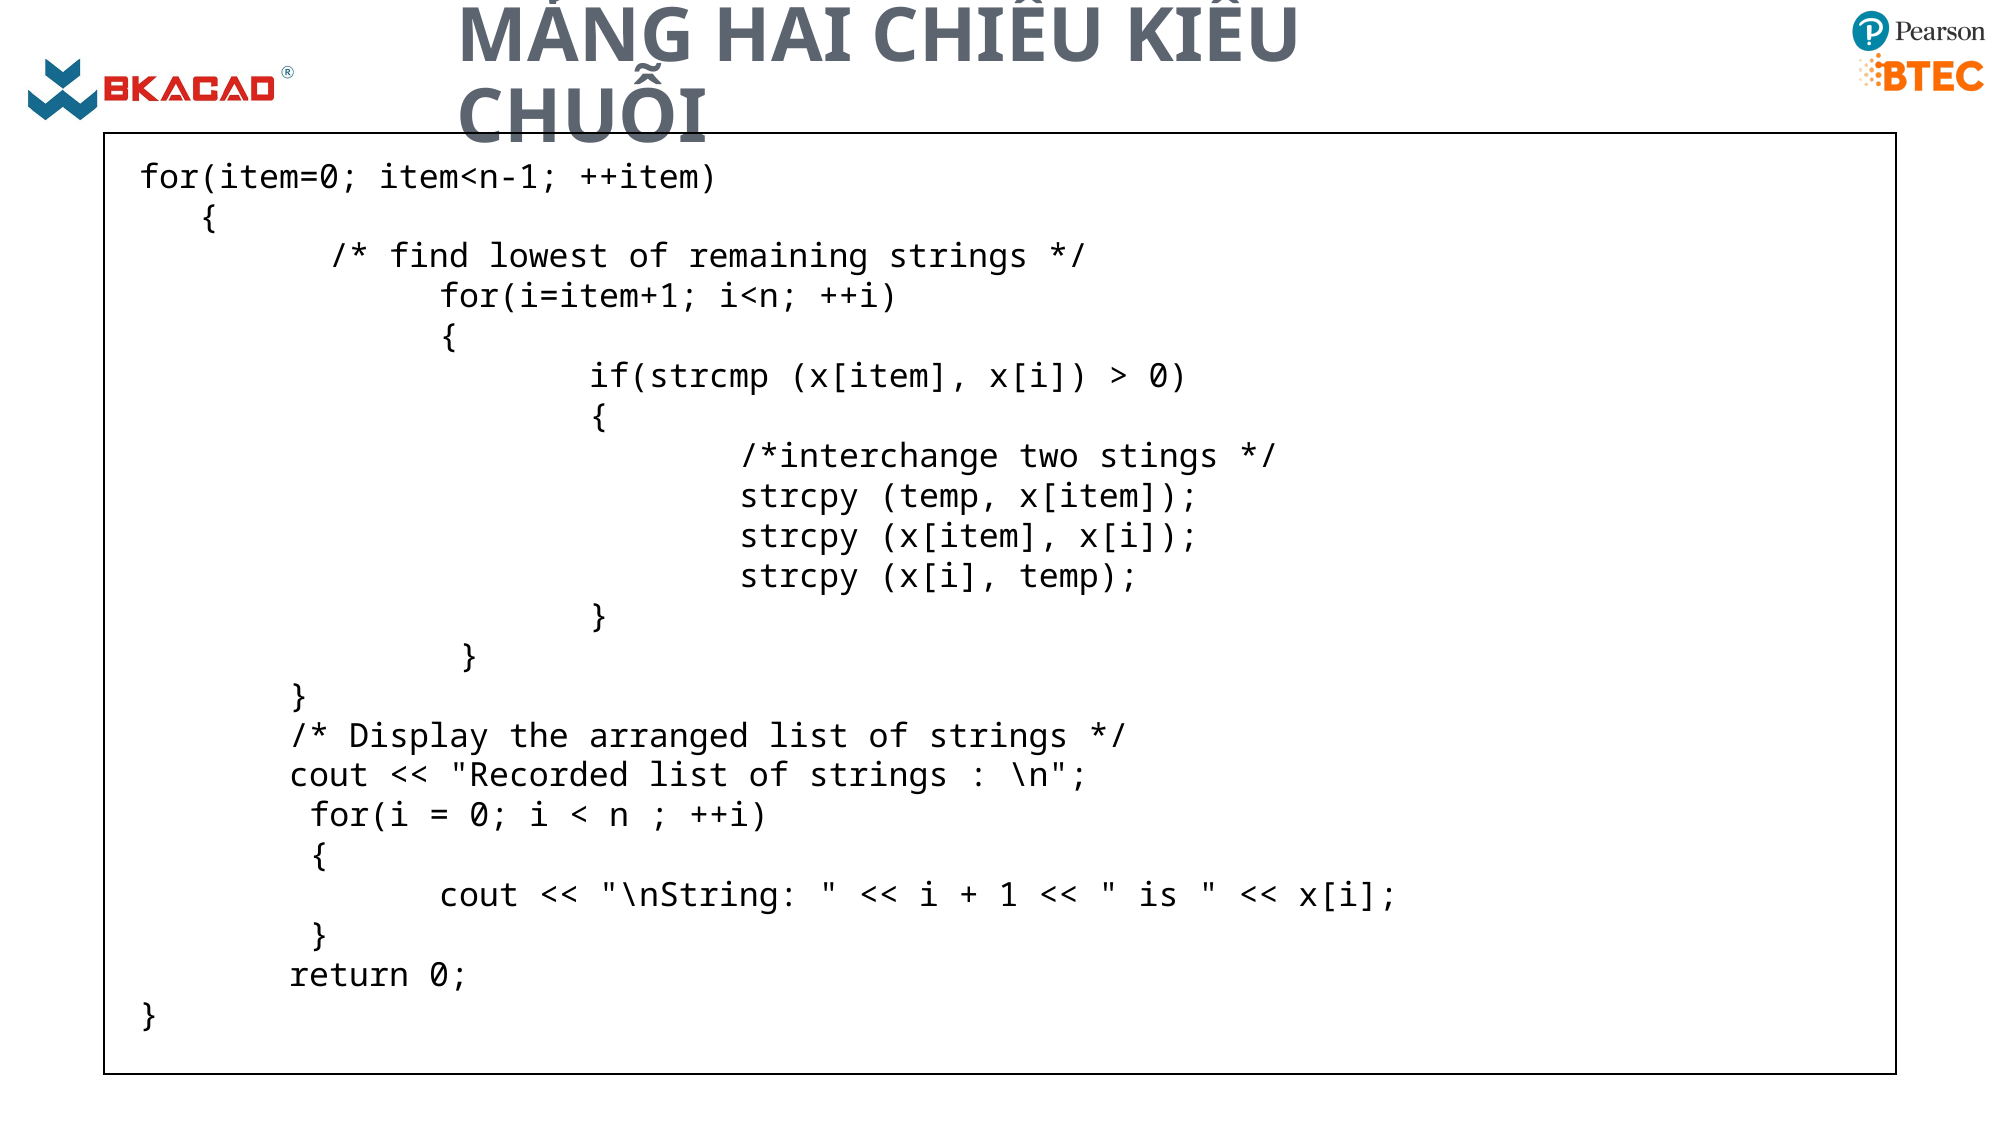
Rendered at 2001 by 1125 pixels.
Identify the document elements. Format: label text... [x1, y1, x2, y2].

picture [1836, 0, 2000, 104]
text_box [103, 132, 1897, 1075]
picture [0, 0, 320, 181]
title MẢNG HAI CHIỀU KIỂU CHUỖI [441, 22, 1571, 132]
